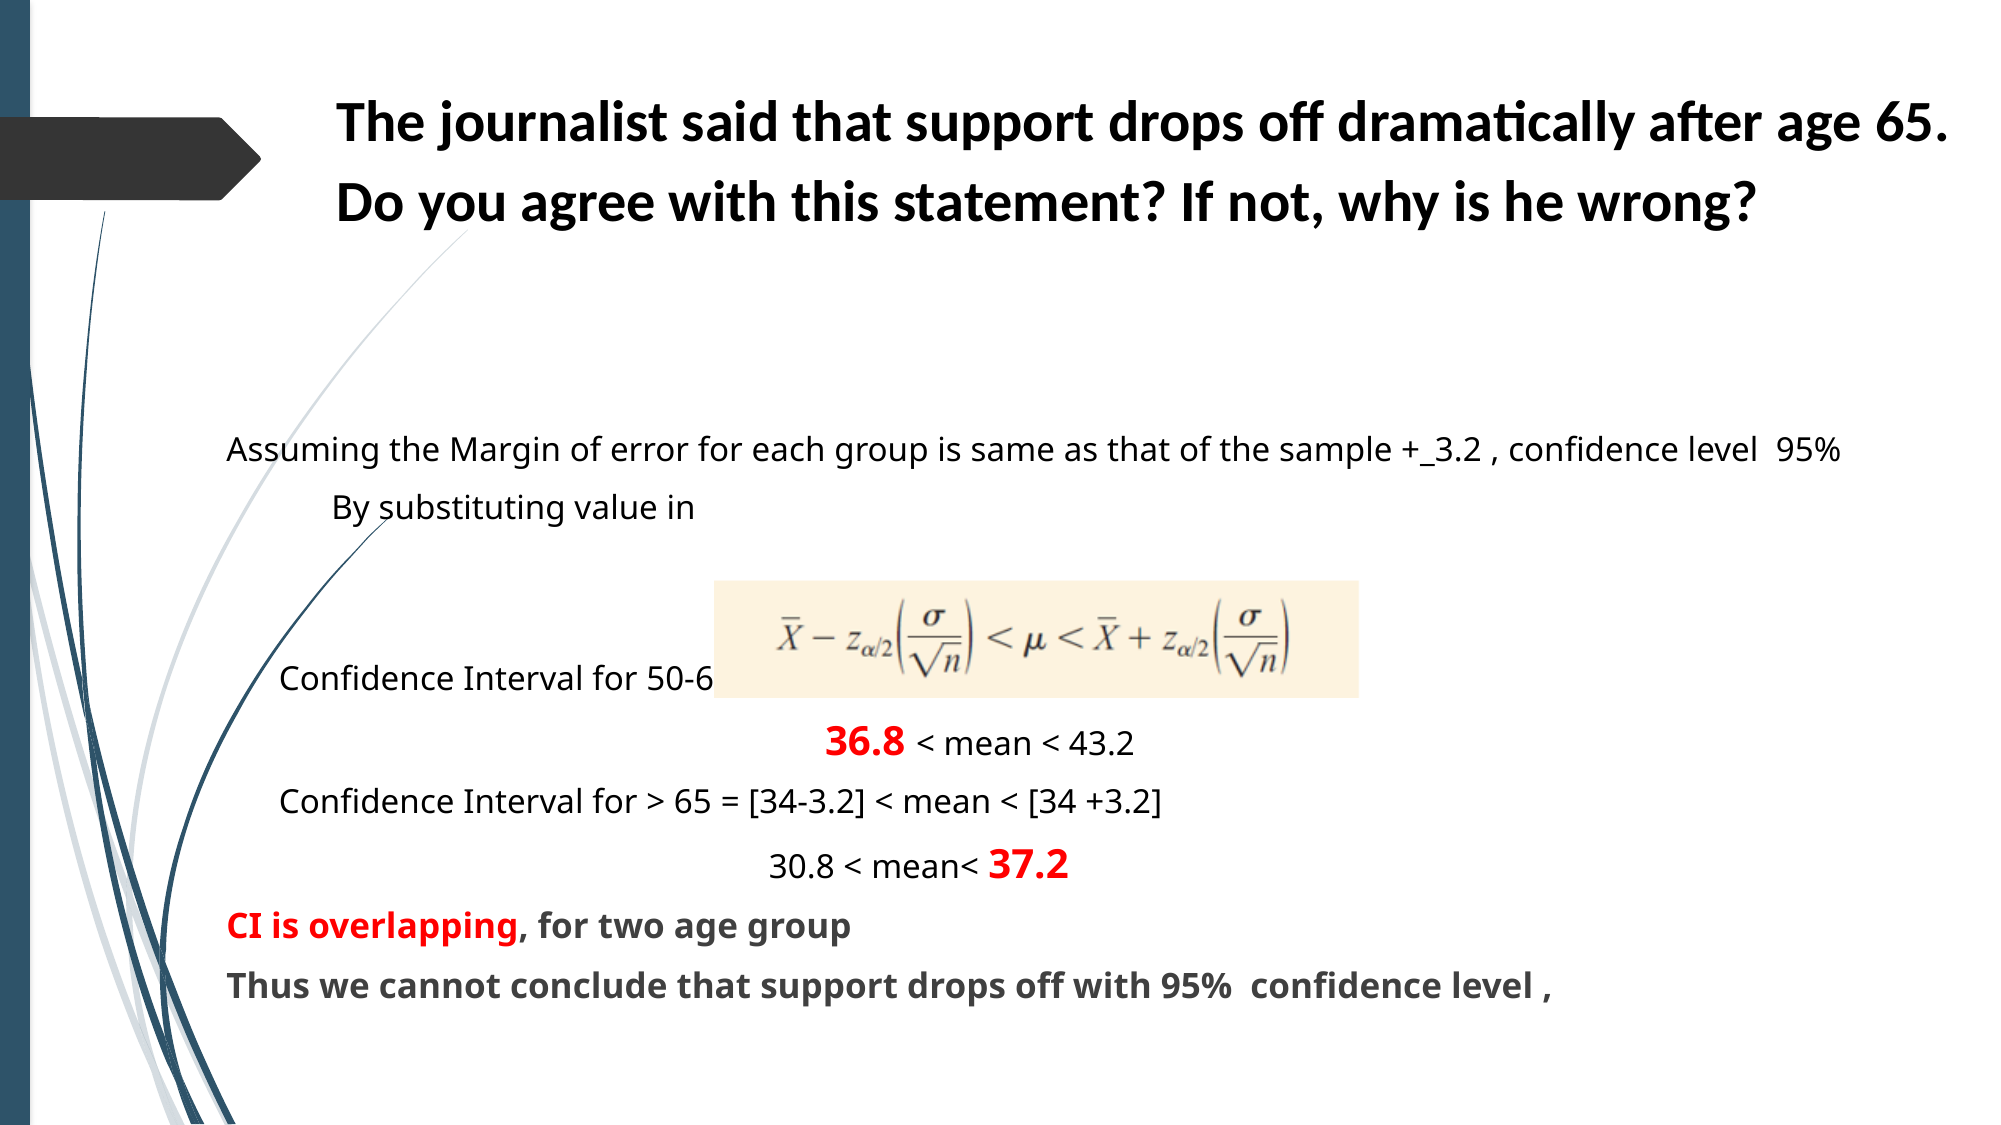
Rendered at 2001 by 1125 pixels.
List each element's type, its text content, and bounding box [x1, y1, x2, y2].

picture [714, 573, 1367, 698]
text_box The journalist said that support drops off dramatically after age 65. Do you agree with this statement? If not, why is he wrong? [322, 65, 2000, 241]
list Assuming the Margin of error for each group is same as that of the sample +_3.2 , confidence level 95% By substituting value in Confidence Interval for 50-64 = [40 -3.2] < mean< [40+3.2] 36.8 < mean < 43.2 Confidence Interval for > 65 = [34-3.2] < mean < [34 +3.2] 30.8 < mean< 37.2 CI is overlapping, for two age group Thus we cannot conclude that support drops off with 95% confidence level , [137, 299, 1863, 1014]
